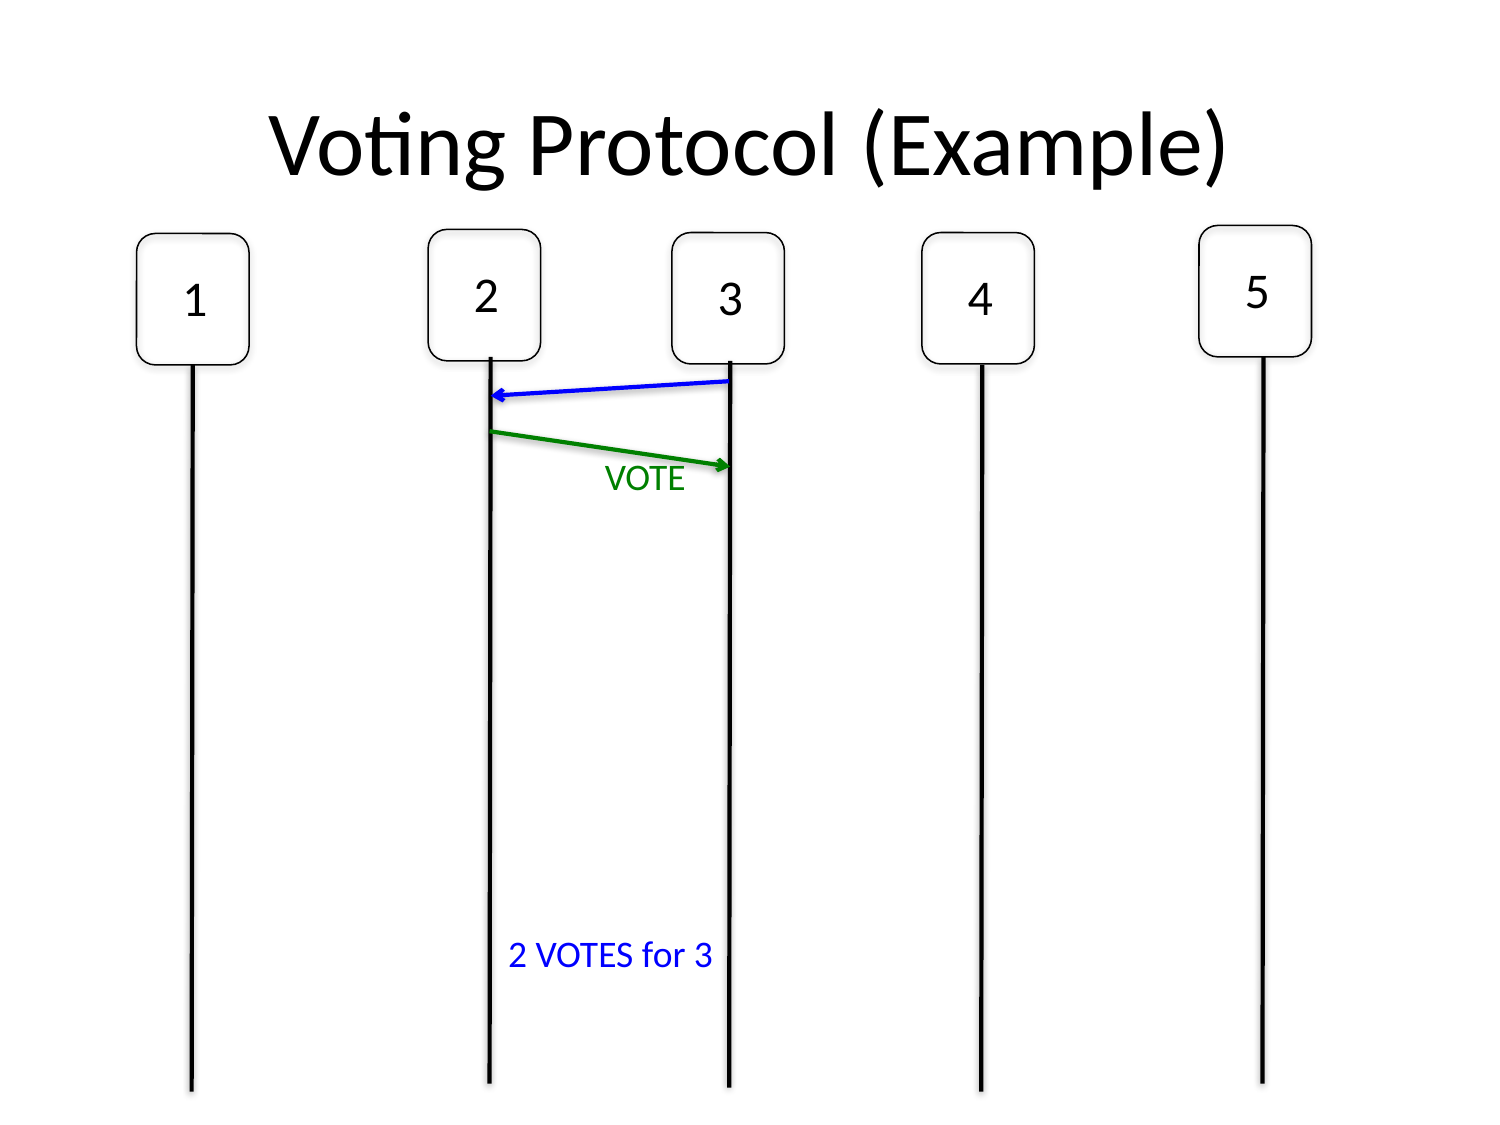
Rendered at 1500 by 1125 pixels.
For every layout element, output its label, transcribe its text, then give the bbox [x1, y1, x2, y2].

text_box 3 [702, 257, 758, 333]
text_box 2 VOTES for 3 [495, 922, 723, 983]
text_box VOTE [590, 475, 701, 506]
text_box [921, 231, 1036, 365]
text_box [1198, 224, 1313, 358]
text_box 2 [458, 254, 514, 330]
text_box 1 [167, 258, 223, 334]
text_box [490, 380, 730, 397]
text_box [671, 231, 786, 365]
title Voting Protocol (Example) [75, 45, 1425, 233]
text_box [427, 228, 542, 362]
text_box [135, 232, 250, 366]
text_box 5 [1229, 250, 1285, 326]
text_box 4 [952, 257, 1008, 333]
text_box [489, 430, 731, 467]
